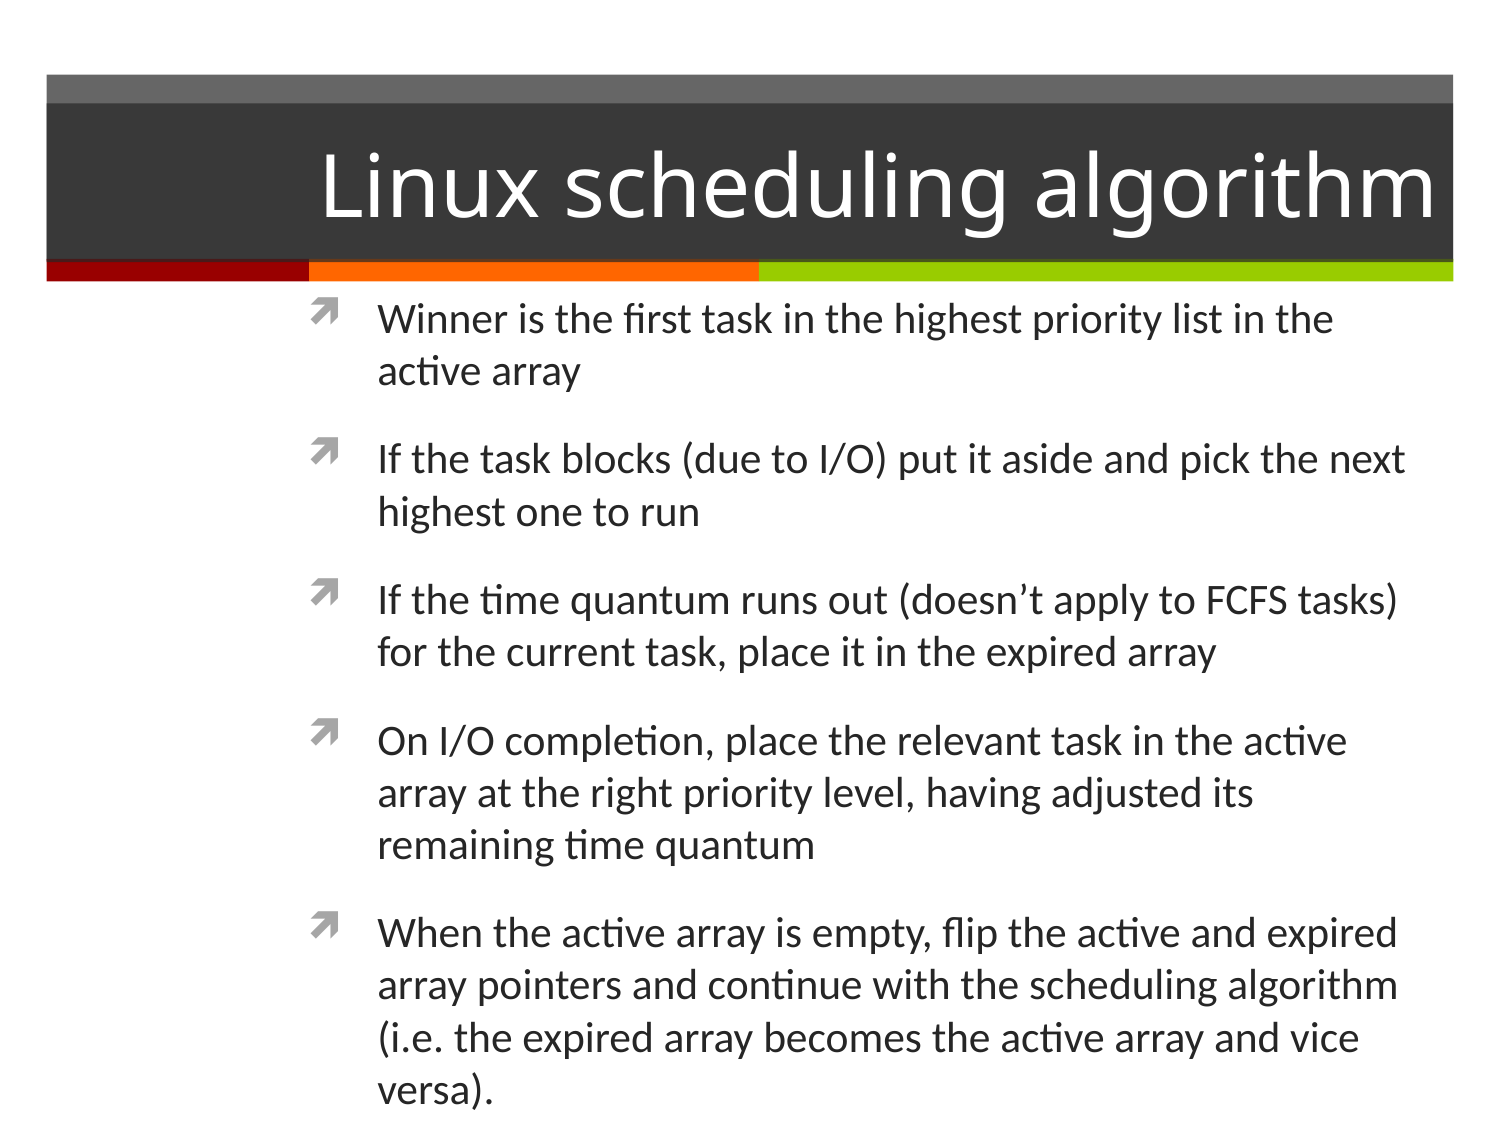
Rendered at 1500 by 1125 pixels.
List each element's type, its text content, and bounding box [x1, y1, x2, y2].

list Winner is the first task in the highest priority list in the active array If the task blocks (due to I/O) put it aside and pick the next highest one to run If the time quantum runs out (doesn’t apply to FCFS tasks) for the current task, place it in the expired array On I/O completion, place the relevant task in the active array at the right priority level, having adjusted its remaining time quantum When the active array is empty, flip the active and expired array pointers and continue with the scheduling algorithm (i.e. the expired array becomes the active array and vice versa). [292, 282, 1454, 1125]
title Linux scheduling algorithm [46, 103, 1454, 263]
